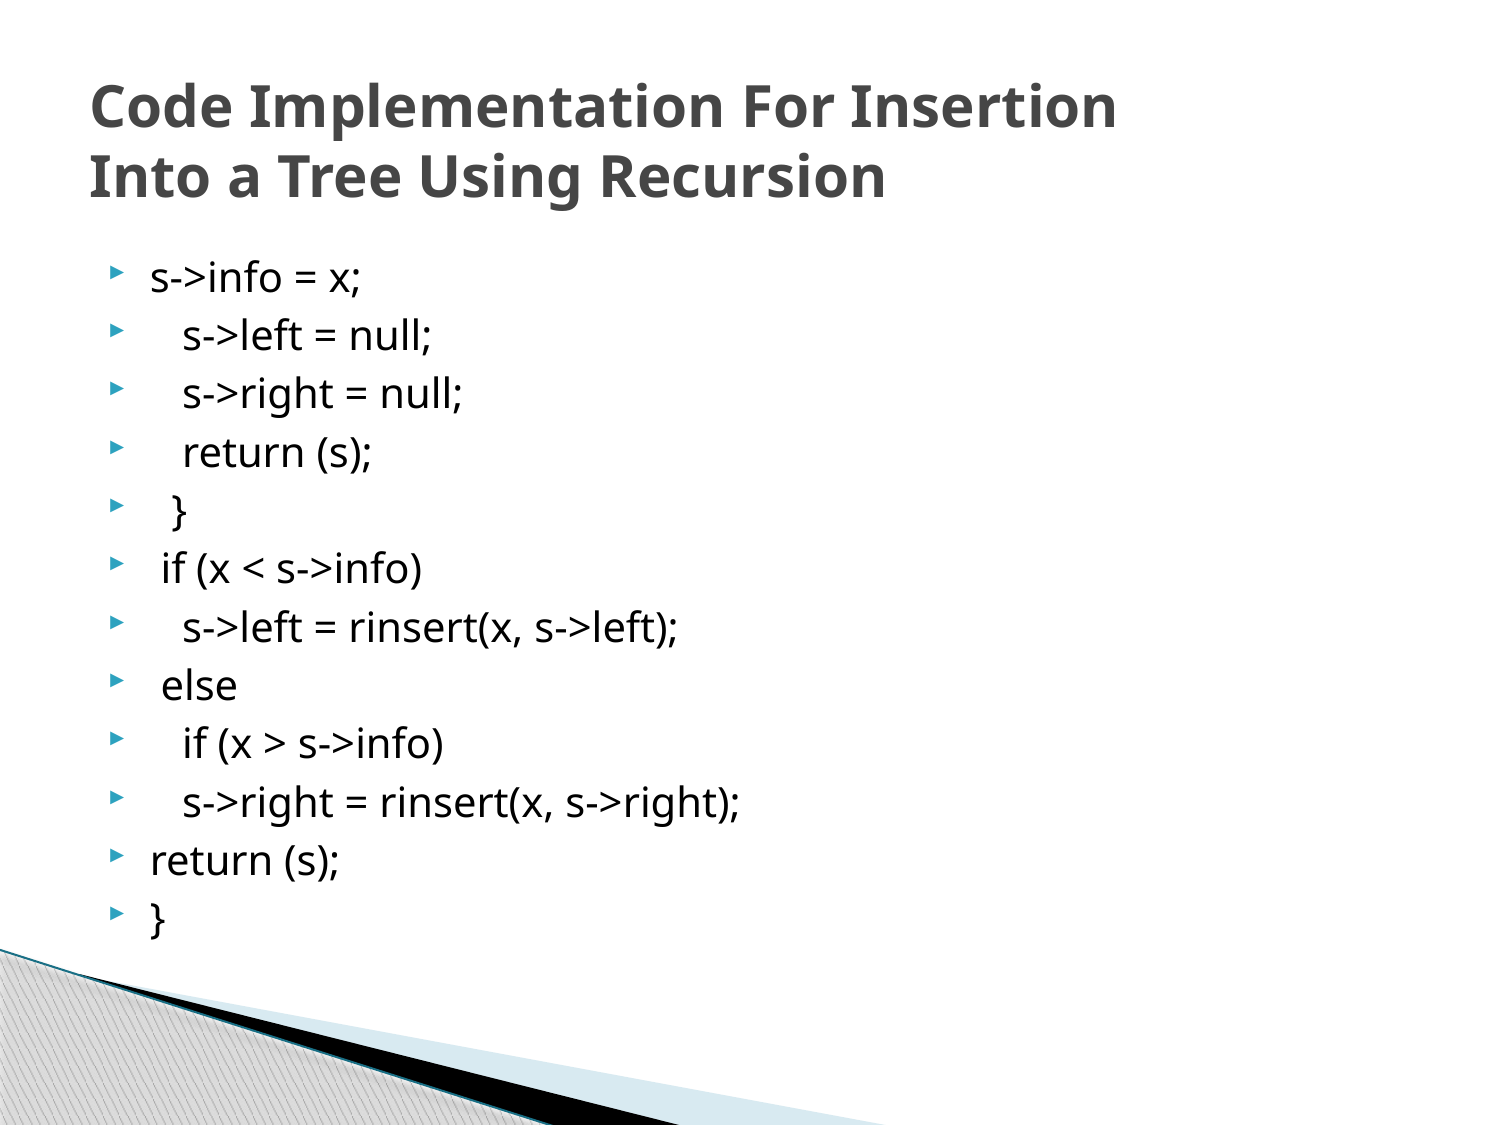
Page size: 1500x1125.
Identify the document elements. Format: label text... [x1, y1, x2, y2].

title Code Implementation For Insertion Into a Tree Using Recursion [75, 45, 1425, 233]
list s->info = x; s->left = null; s->right = null; return (s); } if (x < s->info) s->left = rinsert(x, s->left); else if (x > s->info) s->right = rinsert(x, s->right); return (s); } [74, 242, 1426, 986]
